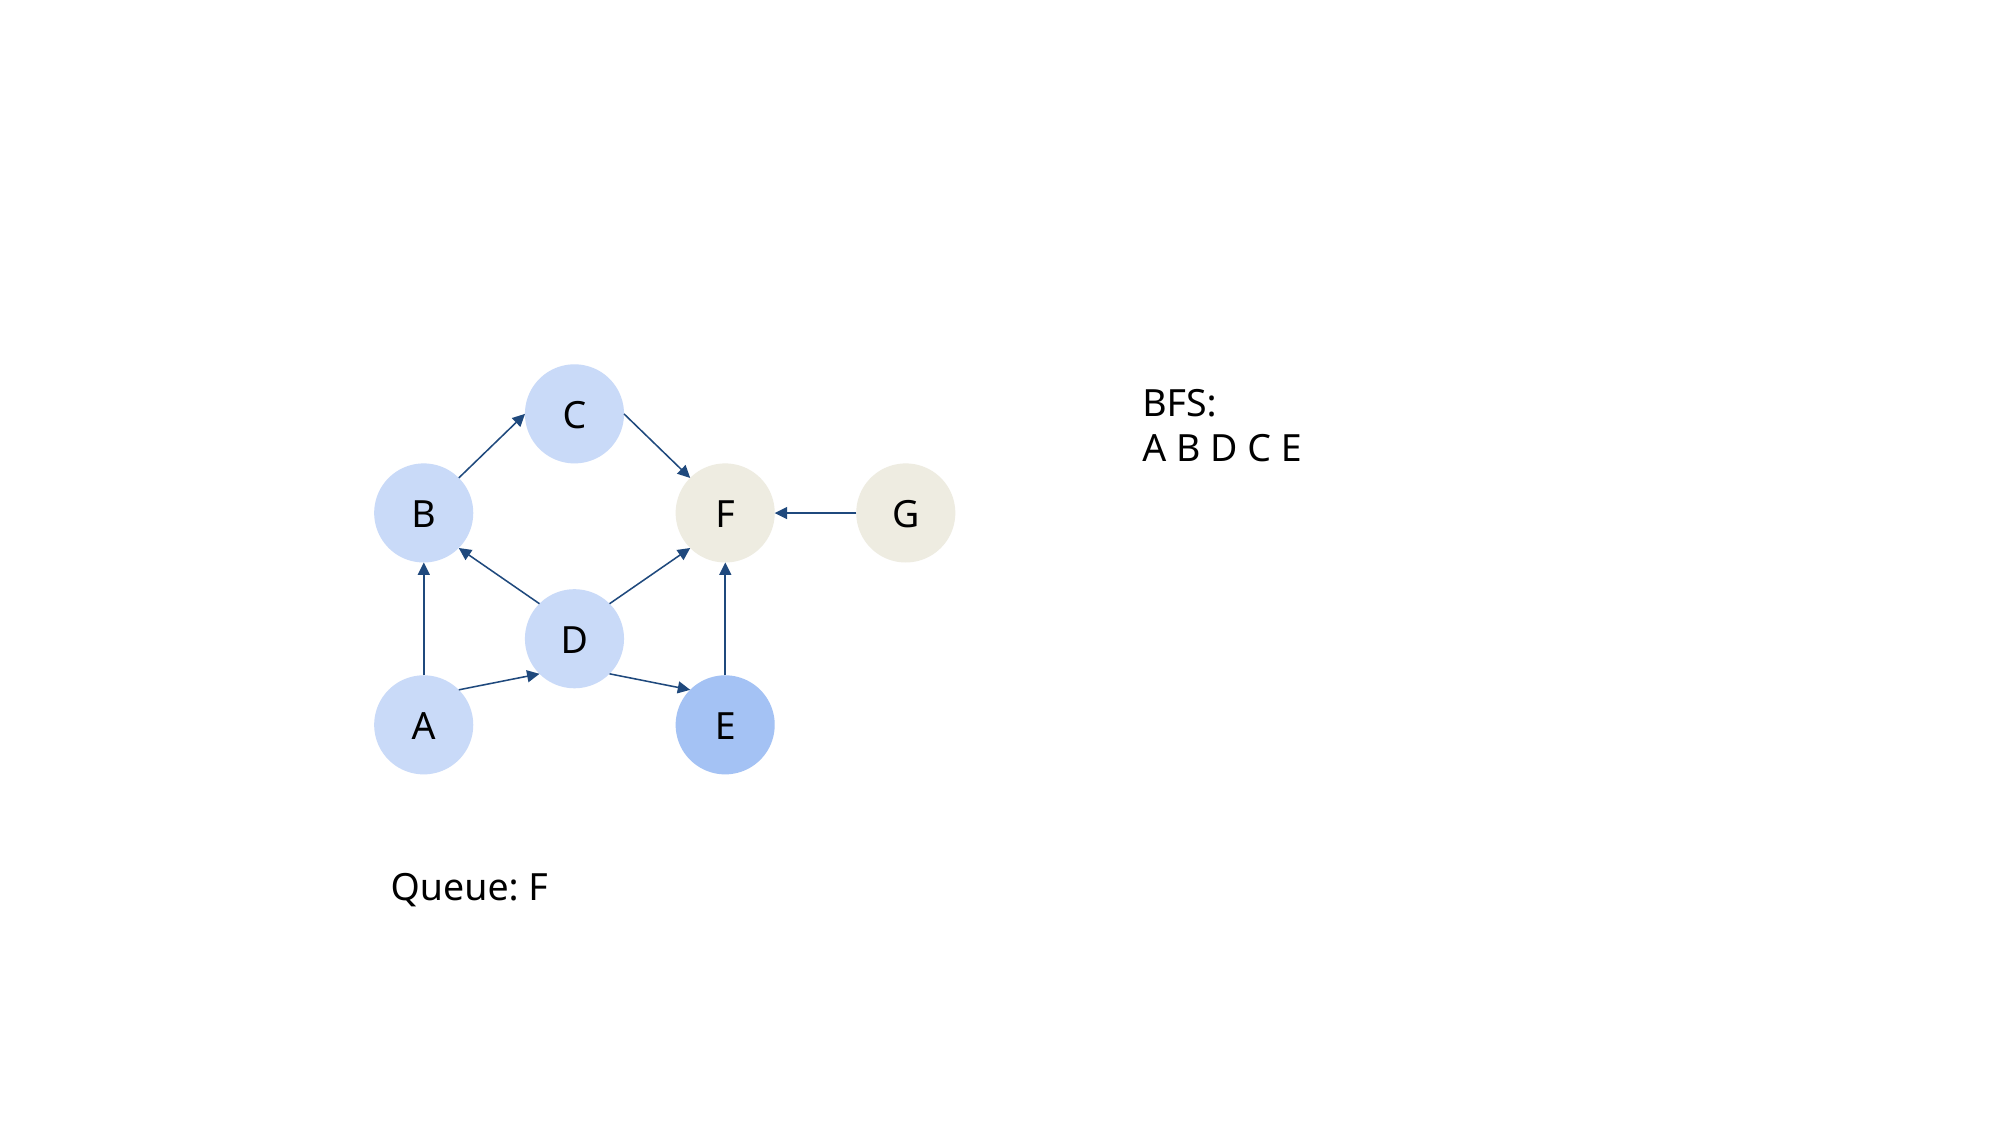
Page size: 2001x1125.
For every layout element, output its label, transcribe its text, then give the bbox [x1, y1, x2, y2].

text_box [609, 673, 691, 691]
text_box D [524, 589, 625, 689]
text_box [609, 547, 691, 604]
text_box C [524, 364, 624, 464]
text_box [458, 547, 540, 604]
text_box G [856, 463, 956, 563]
text_box B [374, 463, 474, 563]
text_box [623, 413, 691, 479]
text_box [458, 413, 526, 479]
text_box BFS: A B D C E [1127, 364, 1492, 530]
text_box A [374, 675, 474, 775]
text_box Queue: F [375, 848, 1579, 924]
text_box F [675, 463, 775, 563]
text_box E [675, 675, 775, 775]
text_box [458, 673, 540, 691]
